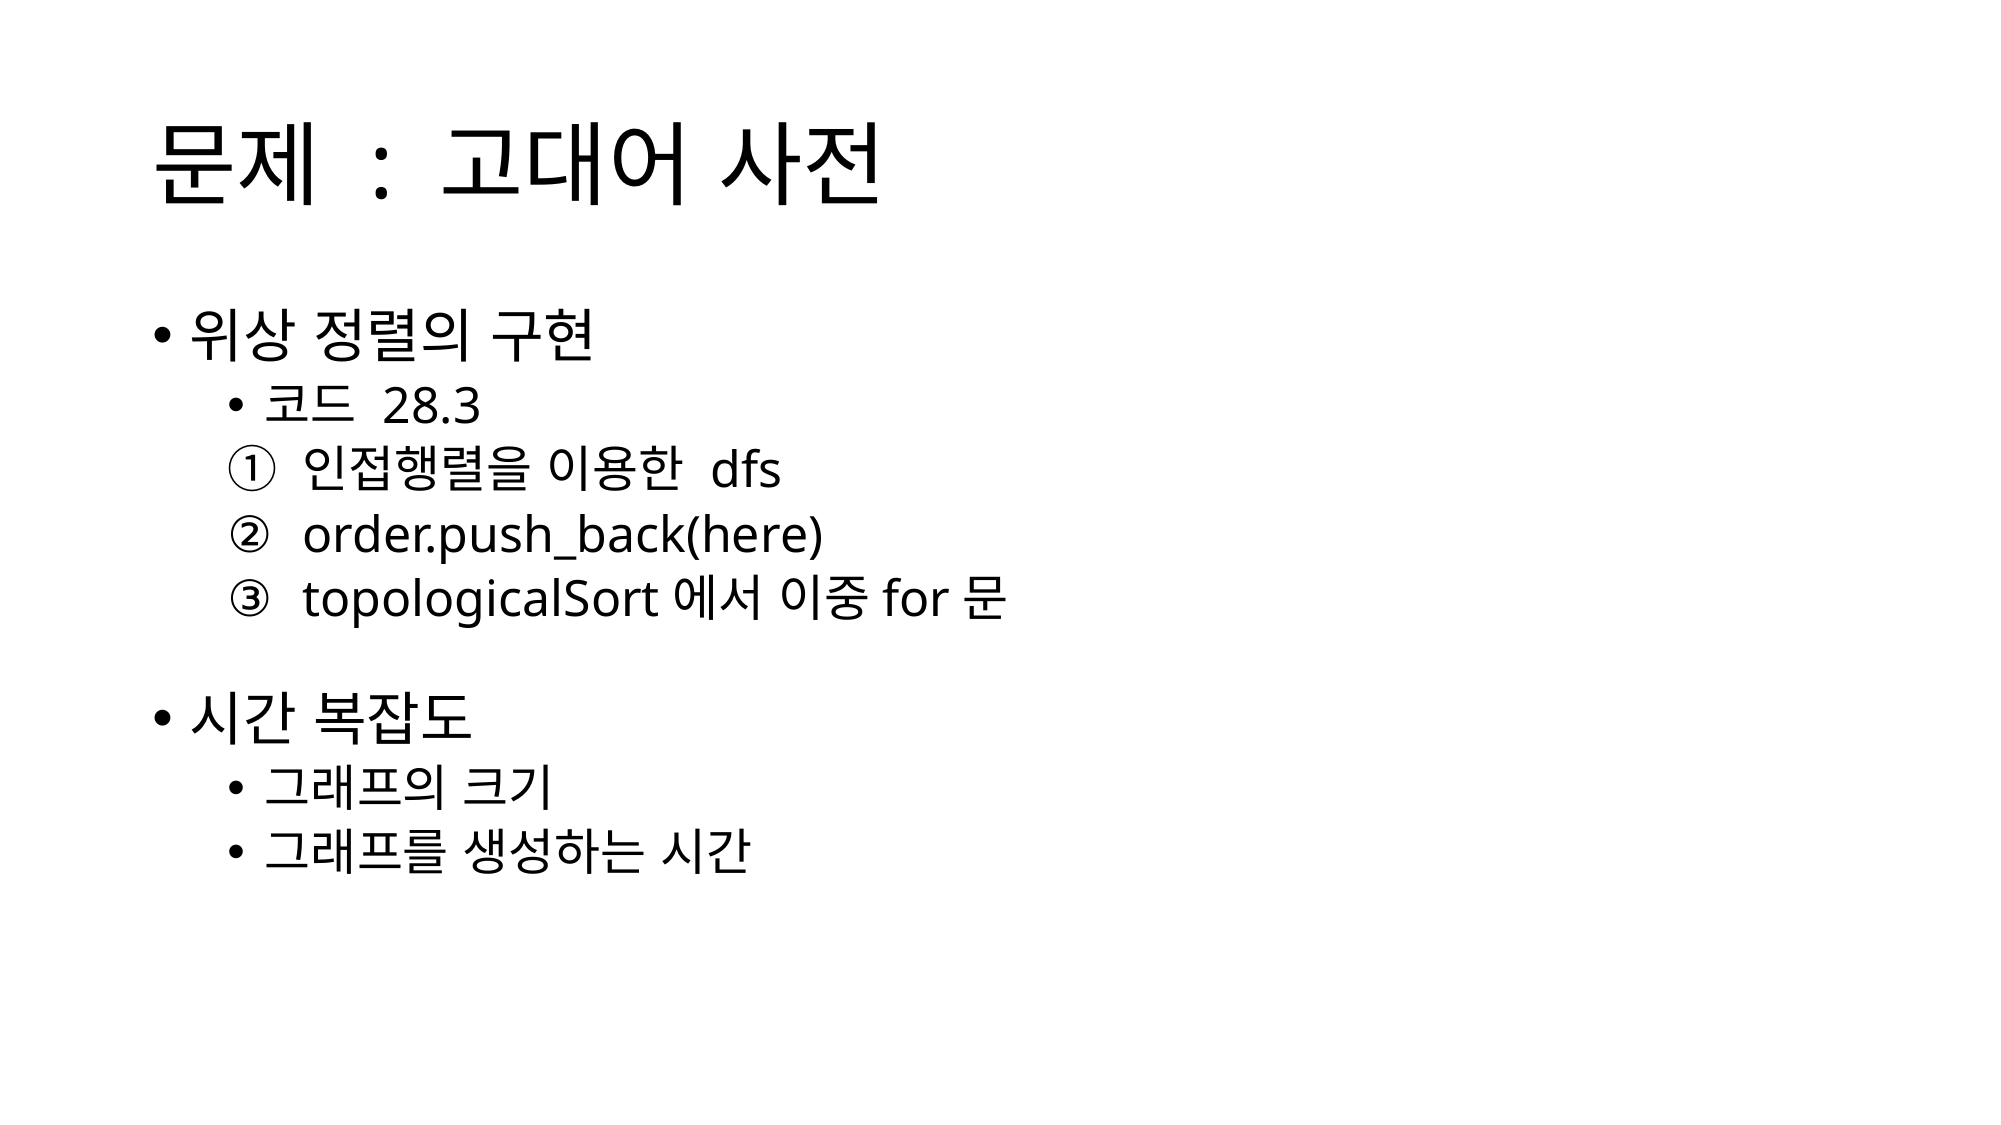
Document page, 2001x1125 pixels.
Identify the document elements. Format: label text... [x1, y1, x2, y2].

list 위상 정렬의 구현 코드 28.3 인접행렬을 이용한 dfs order.push_back(here) topologicalSort에서 이중for문 [137, 299, 1863, 650]
title 문제 : 고대어 사전 [137, 59, 1863, 278]
text_box 시간 복잡도 그래프의 크기 그래프를 생성하는 시간 [137, 682, 1863, 1033]
